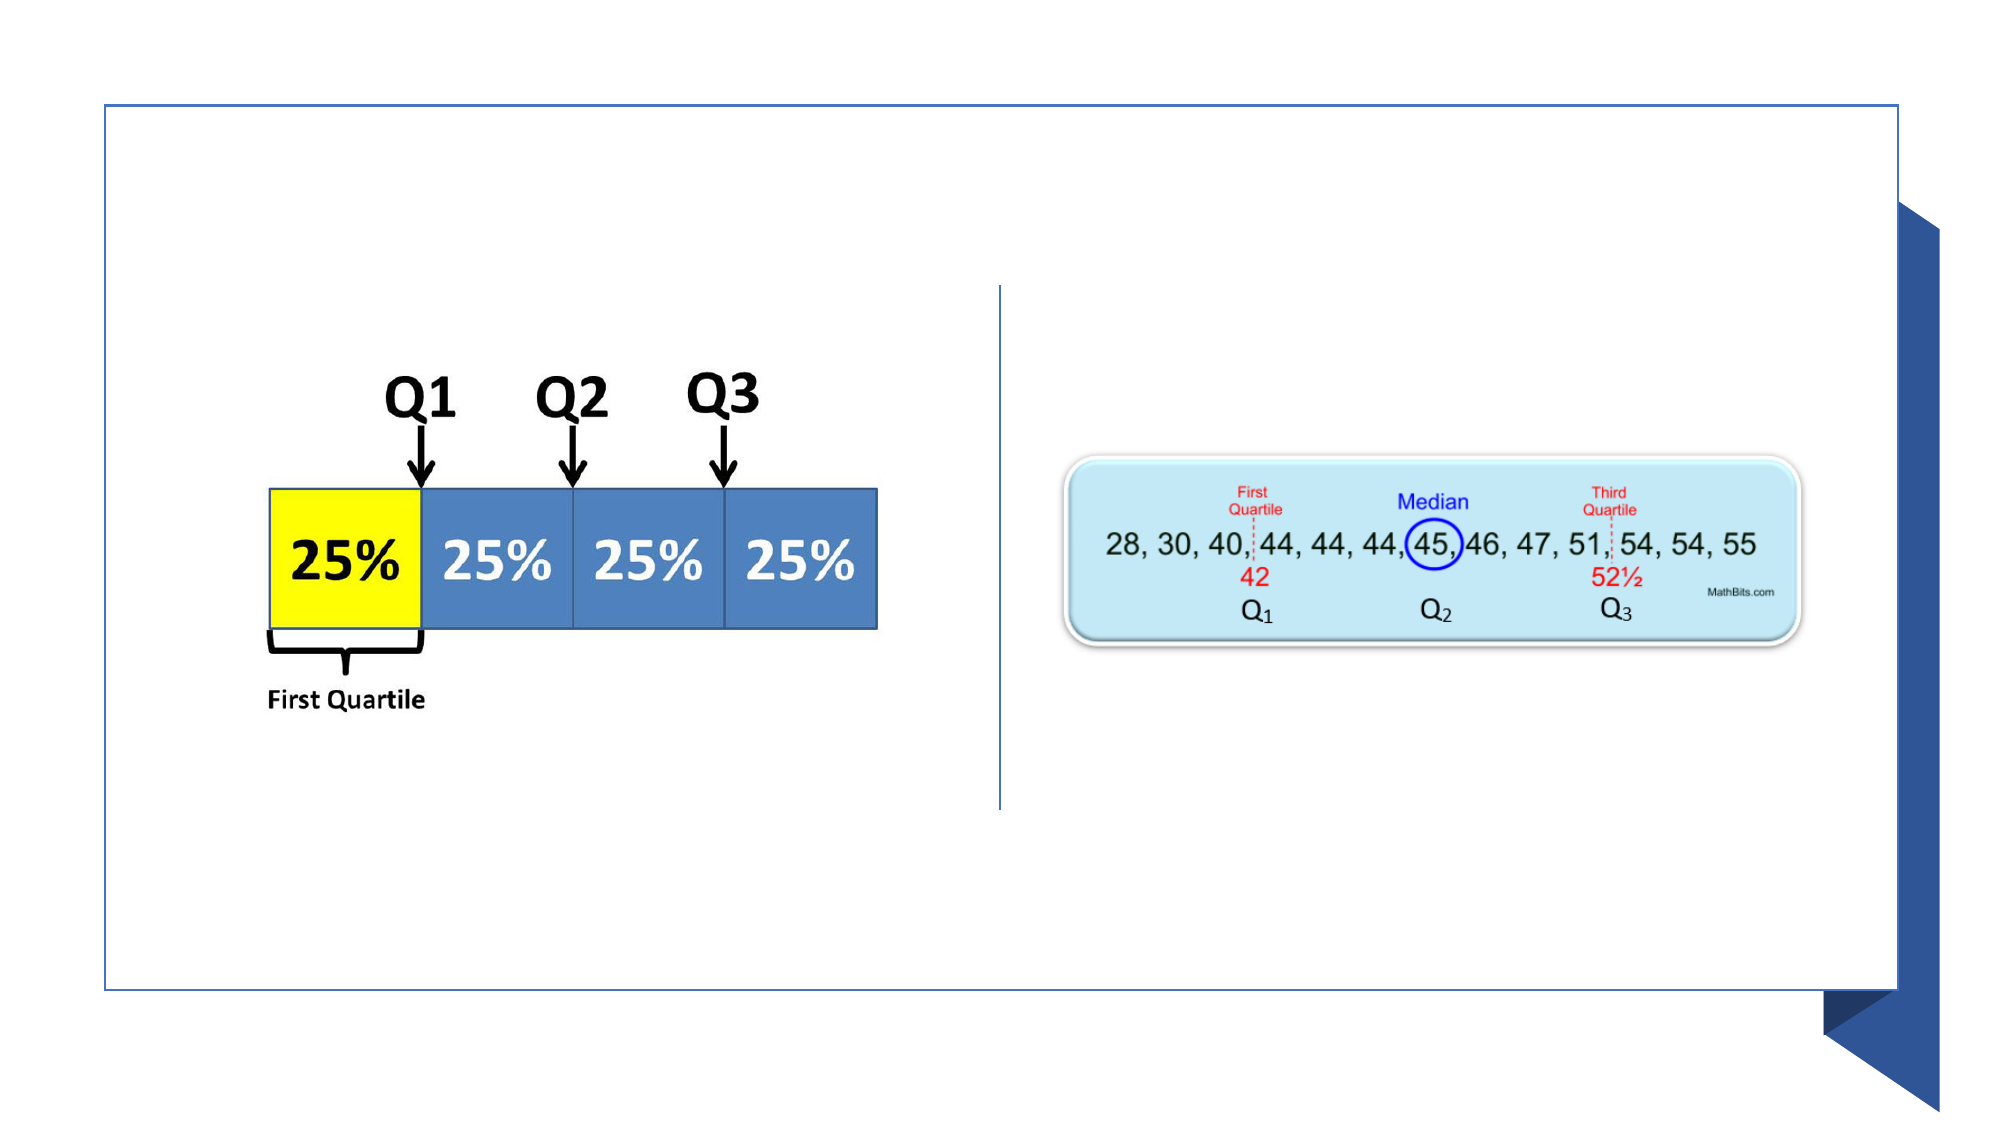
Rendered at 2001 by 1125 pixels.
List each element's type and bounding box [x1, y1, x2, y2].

text_box [104, 105, 1899, 990]
picture [187, 345, 945, 751]
text_box [1825, 201, 1940, 1113]
text_box [1823, 990, 1893, 1036]
picture [1055, 437, 1818, 659]
